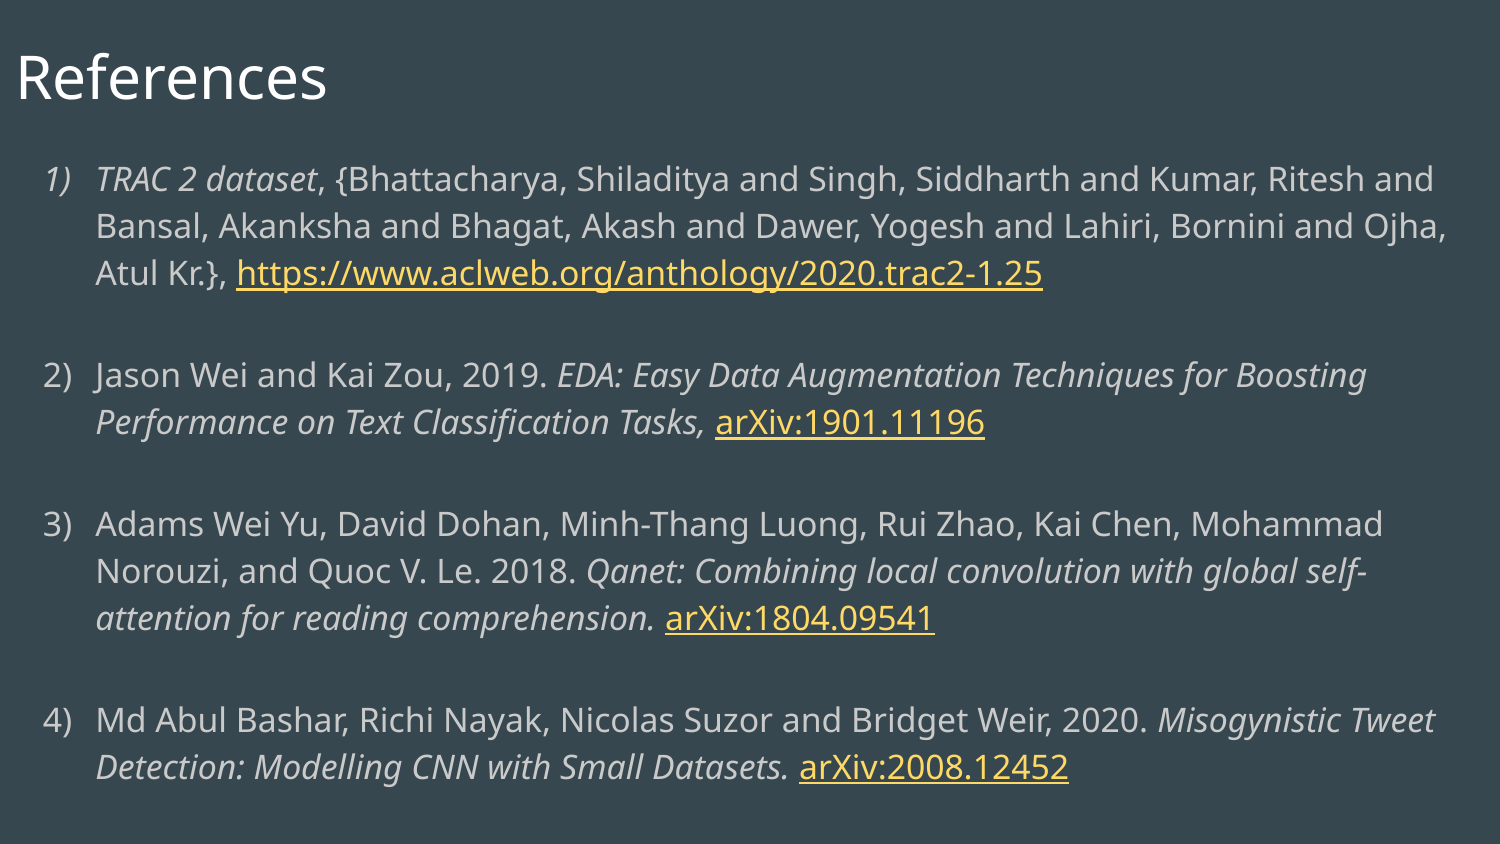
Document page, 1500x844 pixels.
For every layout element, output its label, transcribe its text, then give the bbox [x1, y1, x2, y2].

list TRAC 2 dataset, {Bhattacharya, Shiladitya and Singh, Siddharth and Kumar, Ritesh and Bansal, Akanksha and Bhagat, Akash and Dawer, Yogesh and Lahiri, Bornini and Ojha, Atul Kr.}, https://www.aclweb.org/anthology/2020.trac2-1.25 Jason Wei and Kai Zou, 2019. EDA: Easy Data Augmentation Techniques for Boosting Performance on Text Classification Tasks, arXiv:1901.11196 Adams Wei Yu, David Dohan, Minh-Thang Luong, Rui Zhao, Kai Chen, Mohammad Norouzi, and Quoc V. Le. 2018. Qanet: Combining local convolution with global self-attention for reading comprehension. arXiv:1804.09541 Md Abul Bashar, Richi Nayak, Nicolas Suzor and Bridget Weir, 2020. Misogynistic Tweet Detection: Modelling CNN with Small Datasets. arXiv:2008.12452 [9, 137, 1500, 810]
title References [0, 24, 1373, 98]
